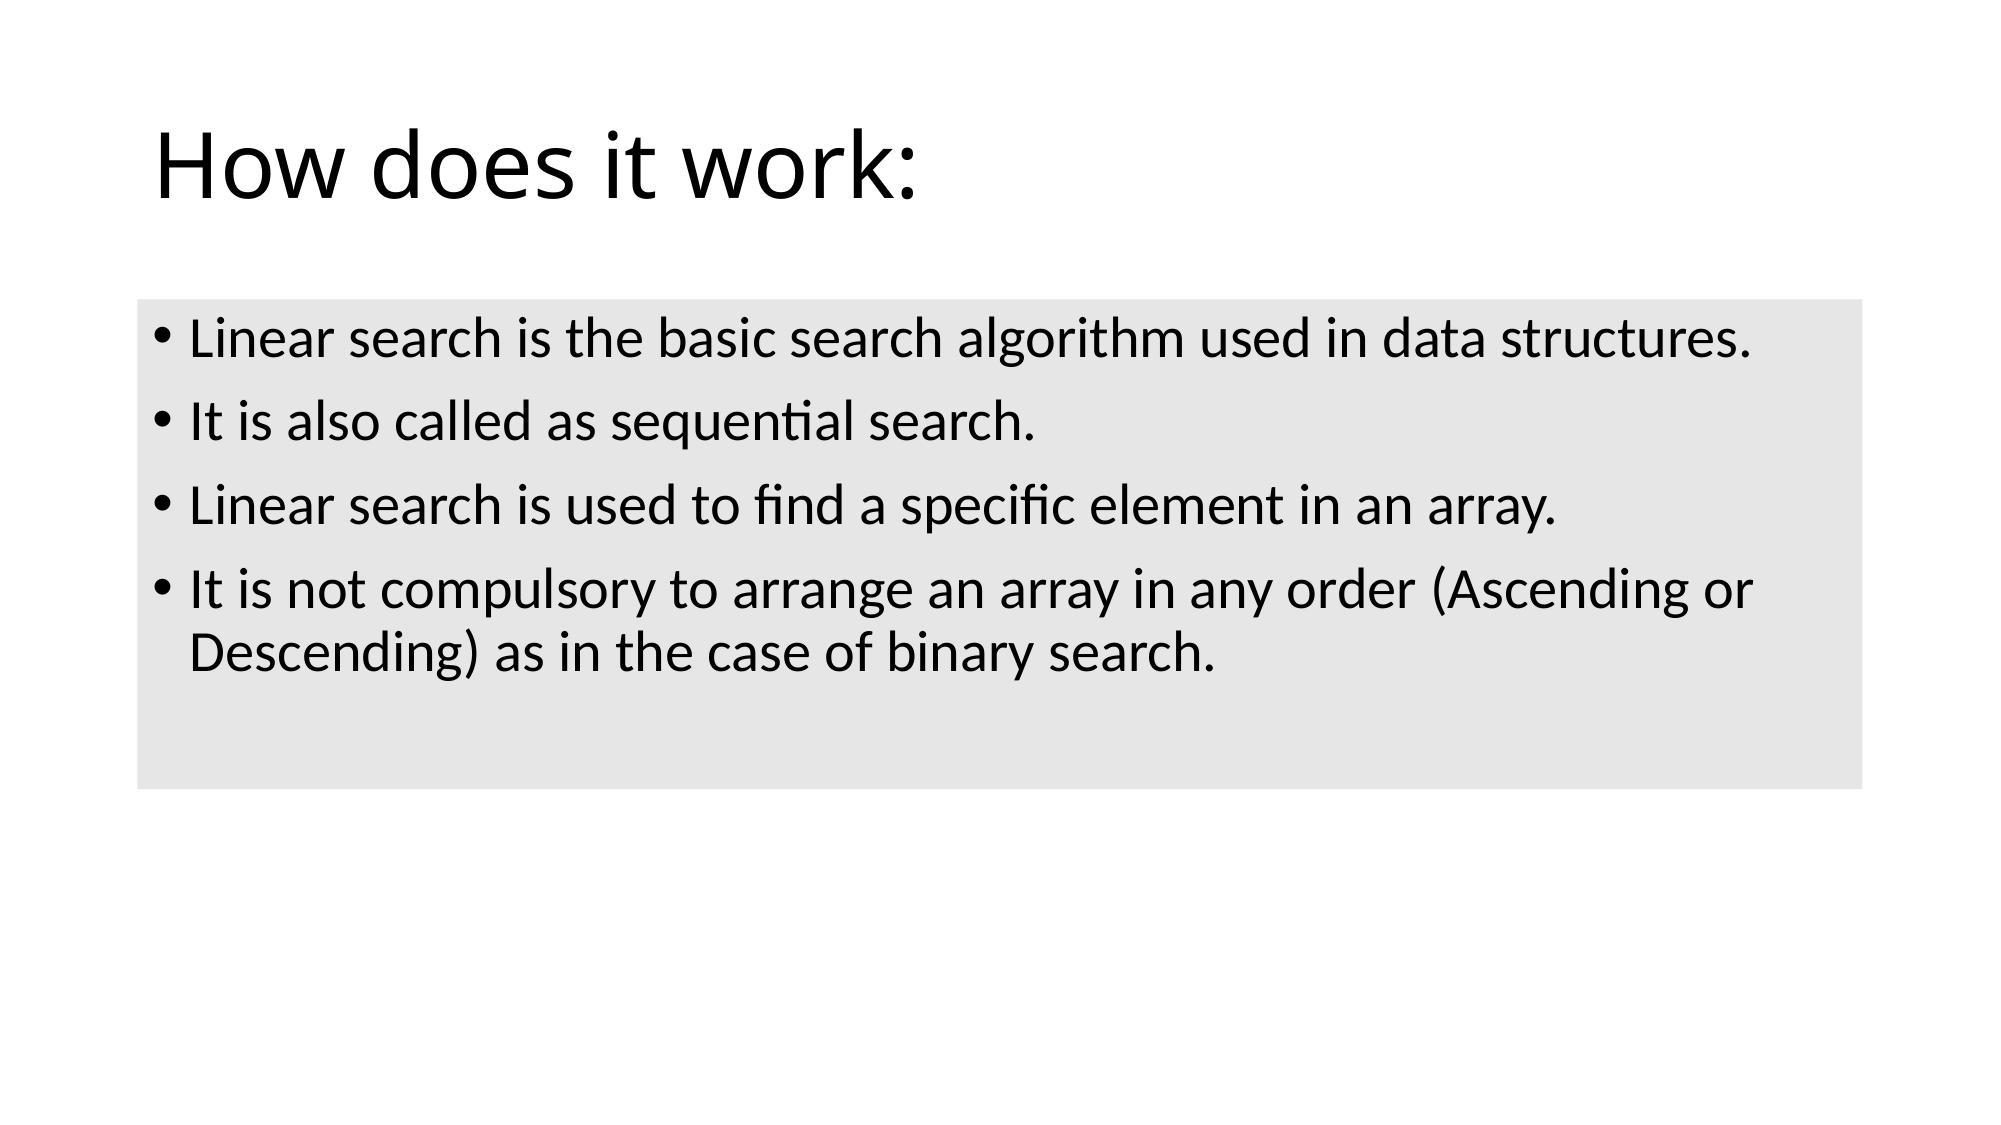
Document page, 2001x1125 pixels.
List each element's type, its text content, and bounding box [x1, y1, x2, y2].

title How does it work: [137, 59, 1863, 278]
list Linear search is the basic search algorithm used in data structures. It is also called as sequential search. Linear search is used to find a specific element in an array. It is not compulsory to arrange an array in any order (Ascending or Descending) as in the case of binary search. [137, 299, 1863, 790]
